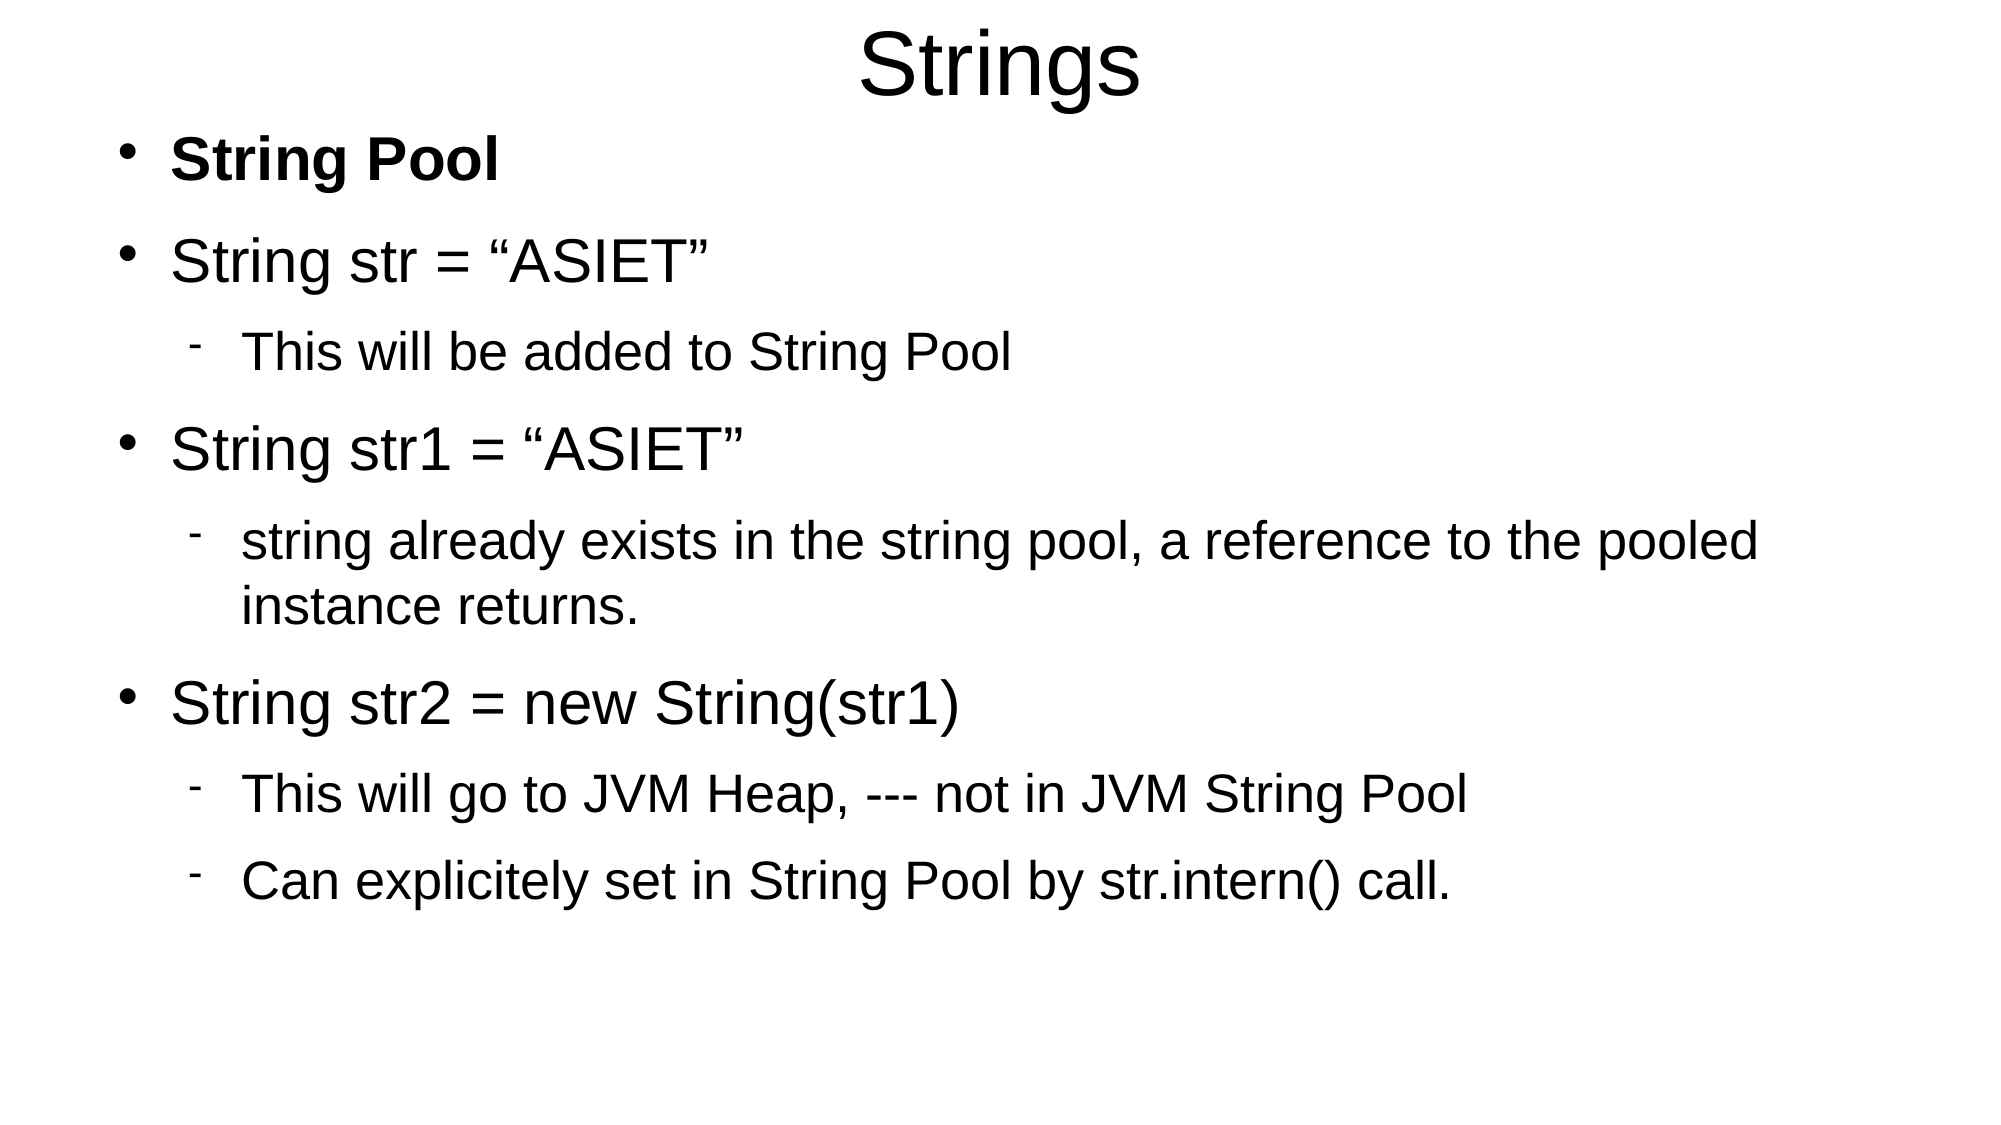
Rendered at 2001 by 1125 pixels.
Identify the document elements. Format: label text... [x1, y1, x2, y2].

title Strings [99, 0, 1900, 118]
list String Pool String str = “ASIET” This will be added to String Pool String str1 = “ASIET” string already exists in the string pool, a reference to the pooled instance returns. String str2 = new String(str1) This will go to JVM Heap, --- not in JVM String Pool Can explicitely set in String Pool by str.intern() call. [99, 118, 1900, 916]
